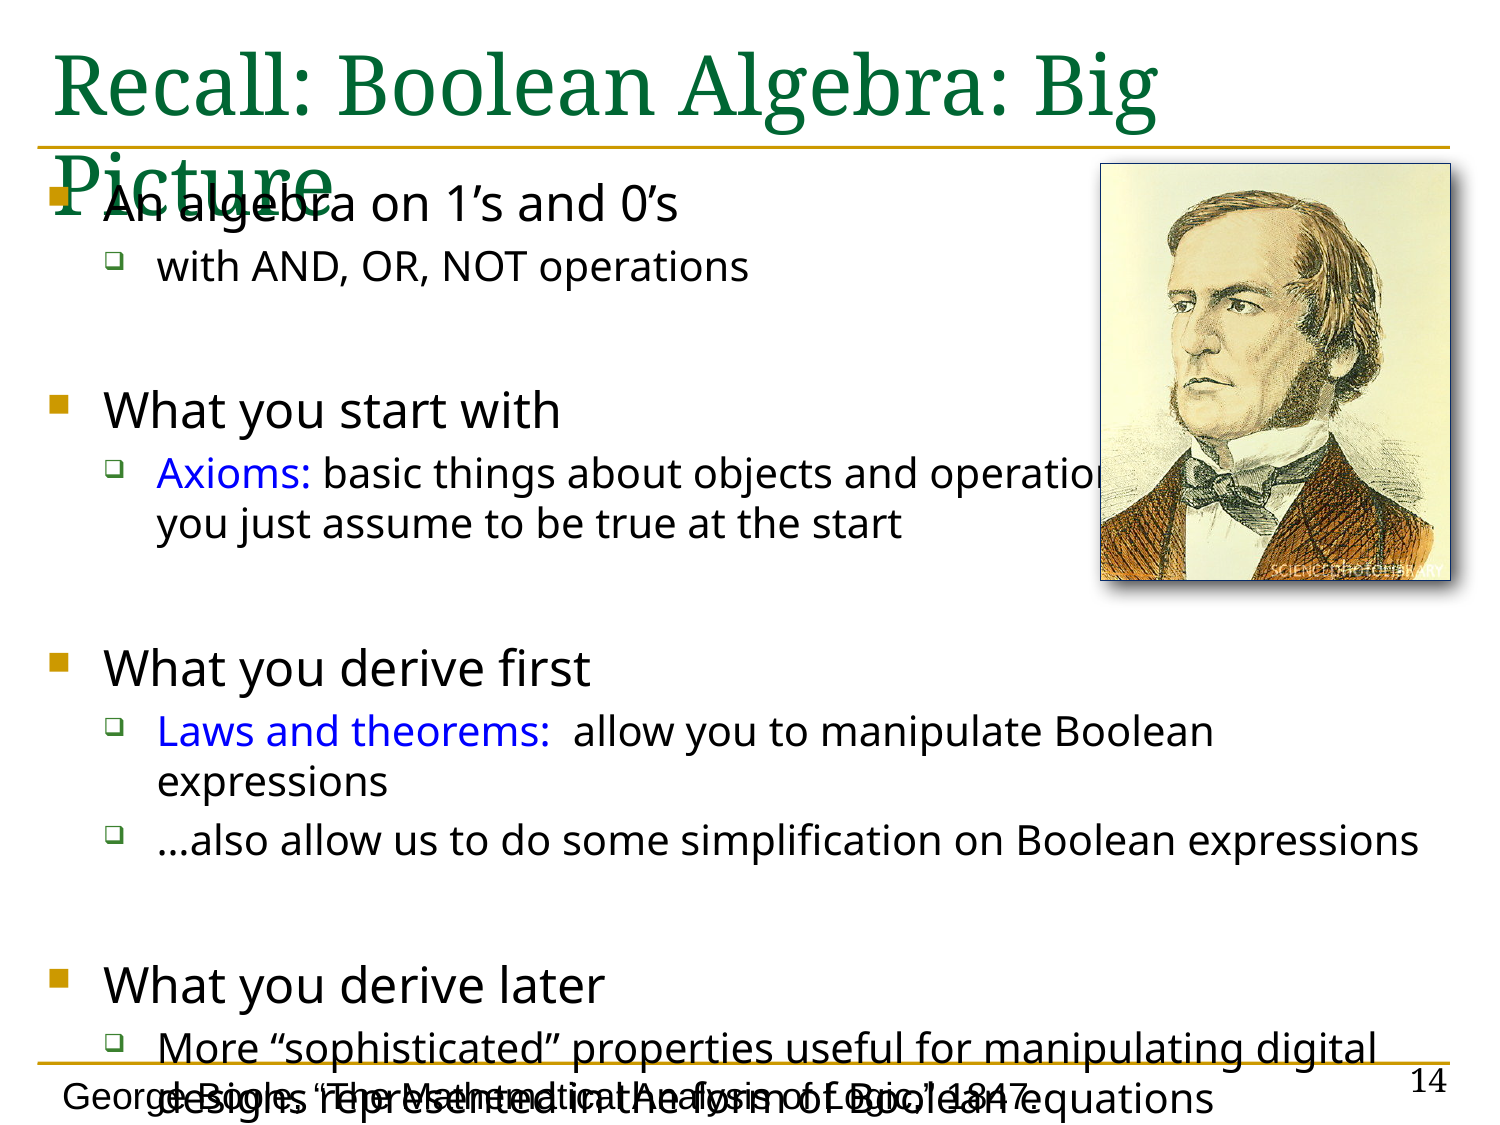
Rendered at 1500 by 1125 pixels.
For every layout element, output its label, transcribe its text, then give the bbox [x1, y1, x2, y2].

text_box George Boole, “The Mathematical Analysis of Logic,” 1847. [47, 1064, 1055, 1125]
list H&H Chapter 2 in full Required Reading E.g., see Tri-state Buffer and Z values in Section 2.6 H&H Chapter 5 Will be required reading soon. You will benefit greatly by reading the “combinational” parts of Chapter 5 soon. Sections 5.1 and 5.2 [1094, 163, 1445, 601]
slide_number 14 [1111, 1036, 1462, 1112]
title Recall: Boolean Algebra: Big Picture [37, 24, 1450, 163]
list An algebra on 1’s and 0’s with AND, OR, NOT operations What you start with Axioms: basic things about objects and operations you just assume to be true at the start What you derive first Laws and theorems: allow you to manipulate Boolean expressions …also allow us to do some simplification on Boolean expressions What you derive later More “sophisticated” properties useful for manipulating digital designs represented in the form of Boolean equations [31, 163, 1445, 1016]
picture [1100, 163, 1451, 581]
table_cell [1097, 168, 1445, 596]
